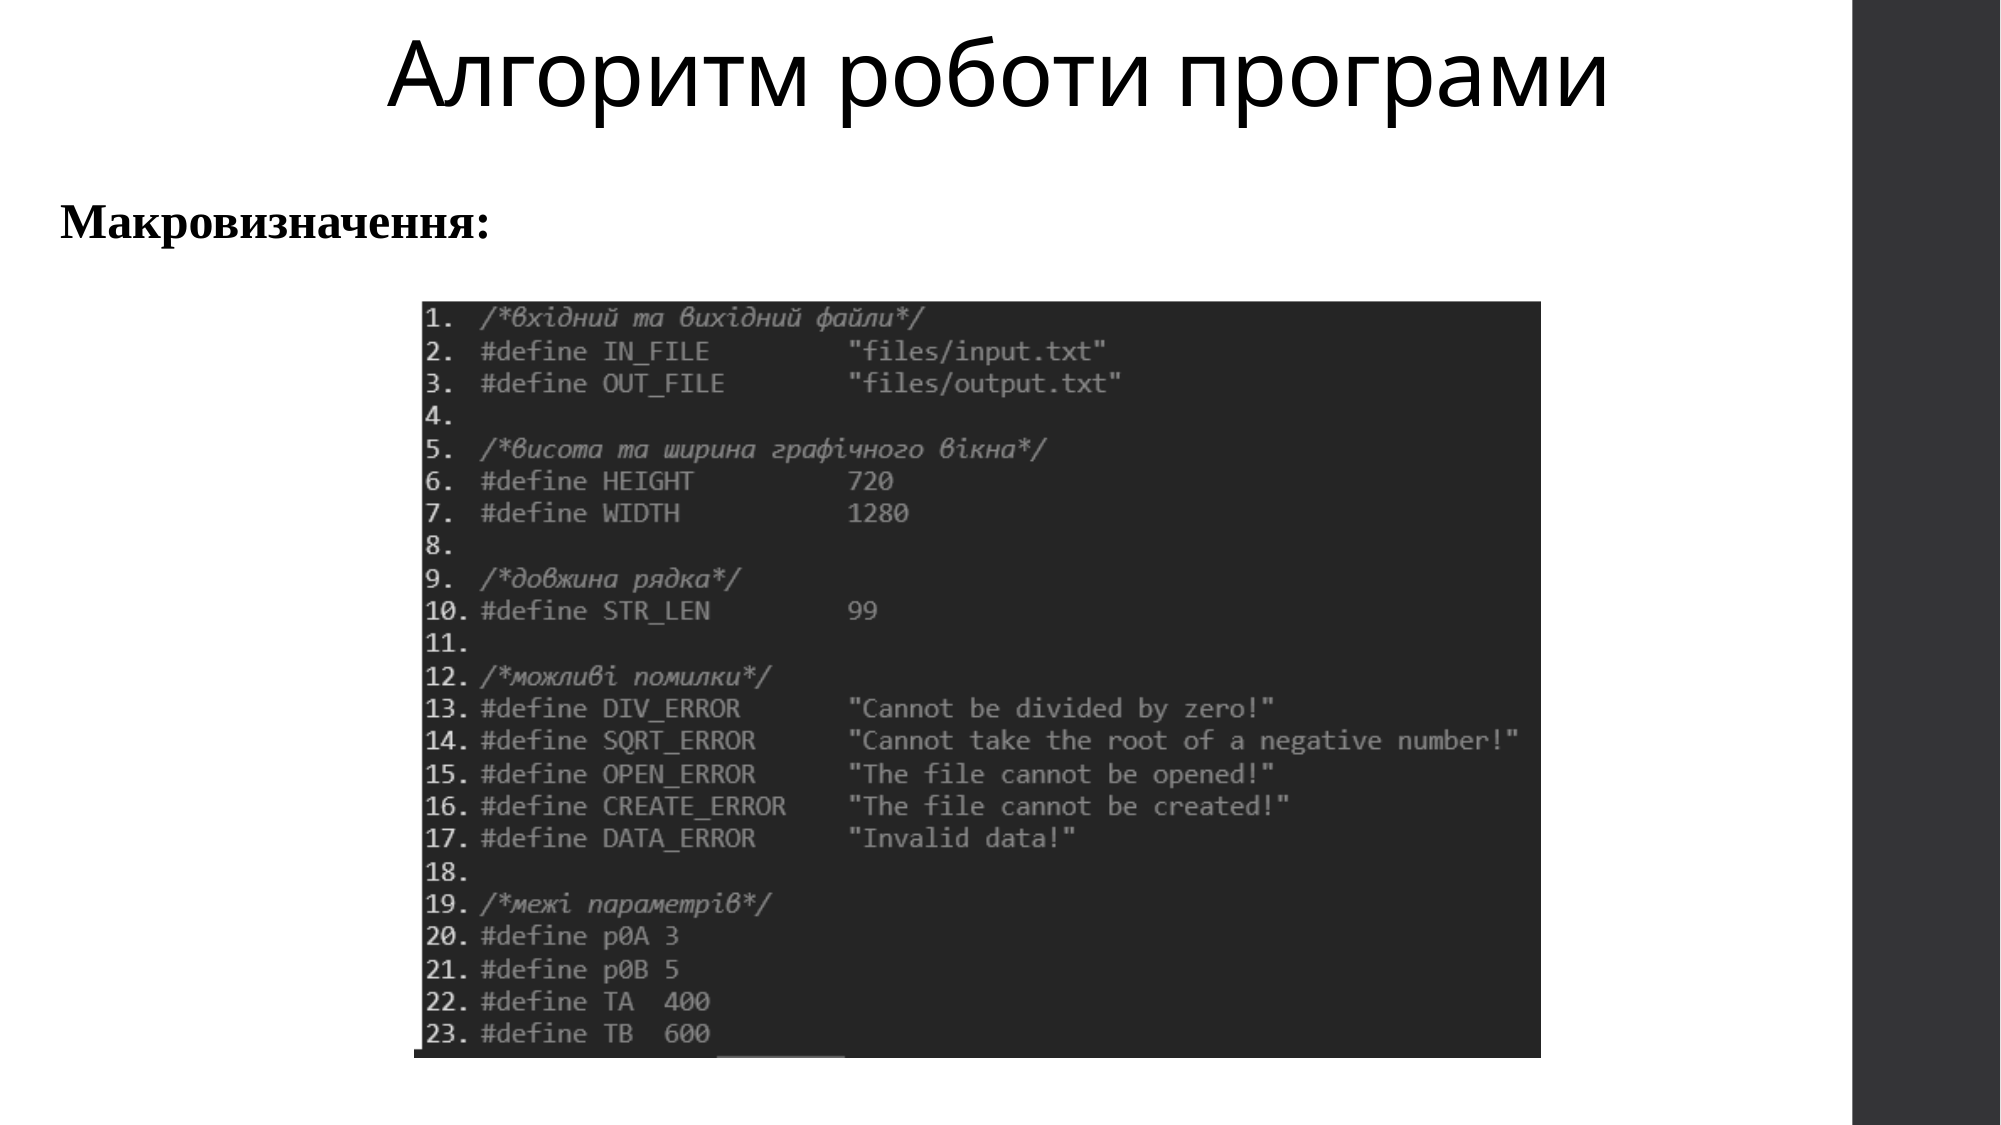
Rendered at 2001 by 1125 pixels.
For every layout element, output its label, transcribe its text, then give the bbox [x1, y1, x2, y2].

text_box Макровизначення: [45, 177, 1722, 257]
title Алгоритм роботи програми [204, 223, 1795, 442]
picture [414, 300, 1541, 1058]
